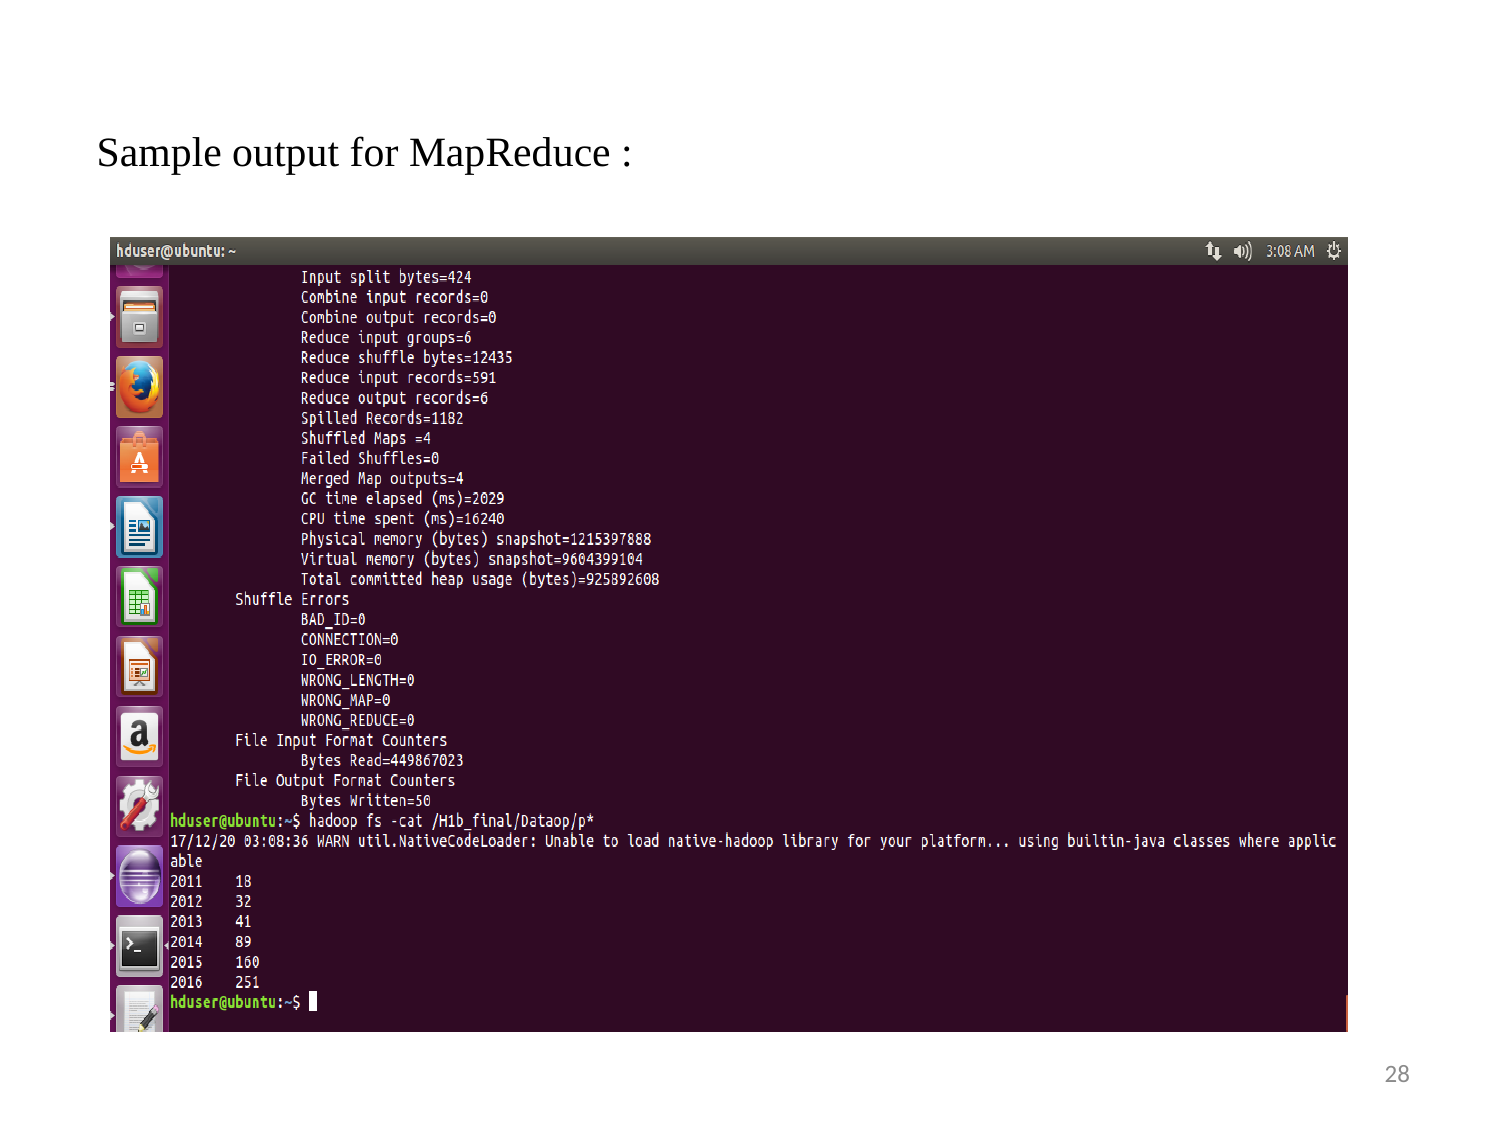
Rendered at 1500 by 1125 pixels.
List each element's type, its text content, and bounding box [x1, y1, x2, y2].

text_box Sample output for MapReduce : [81, 117, 1090, 232]
slide_number 28 [1074, 1042, 1425, 1103]
picture [110, 237, 1348, 1032]
